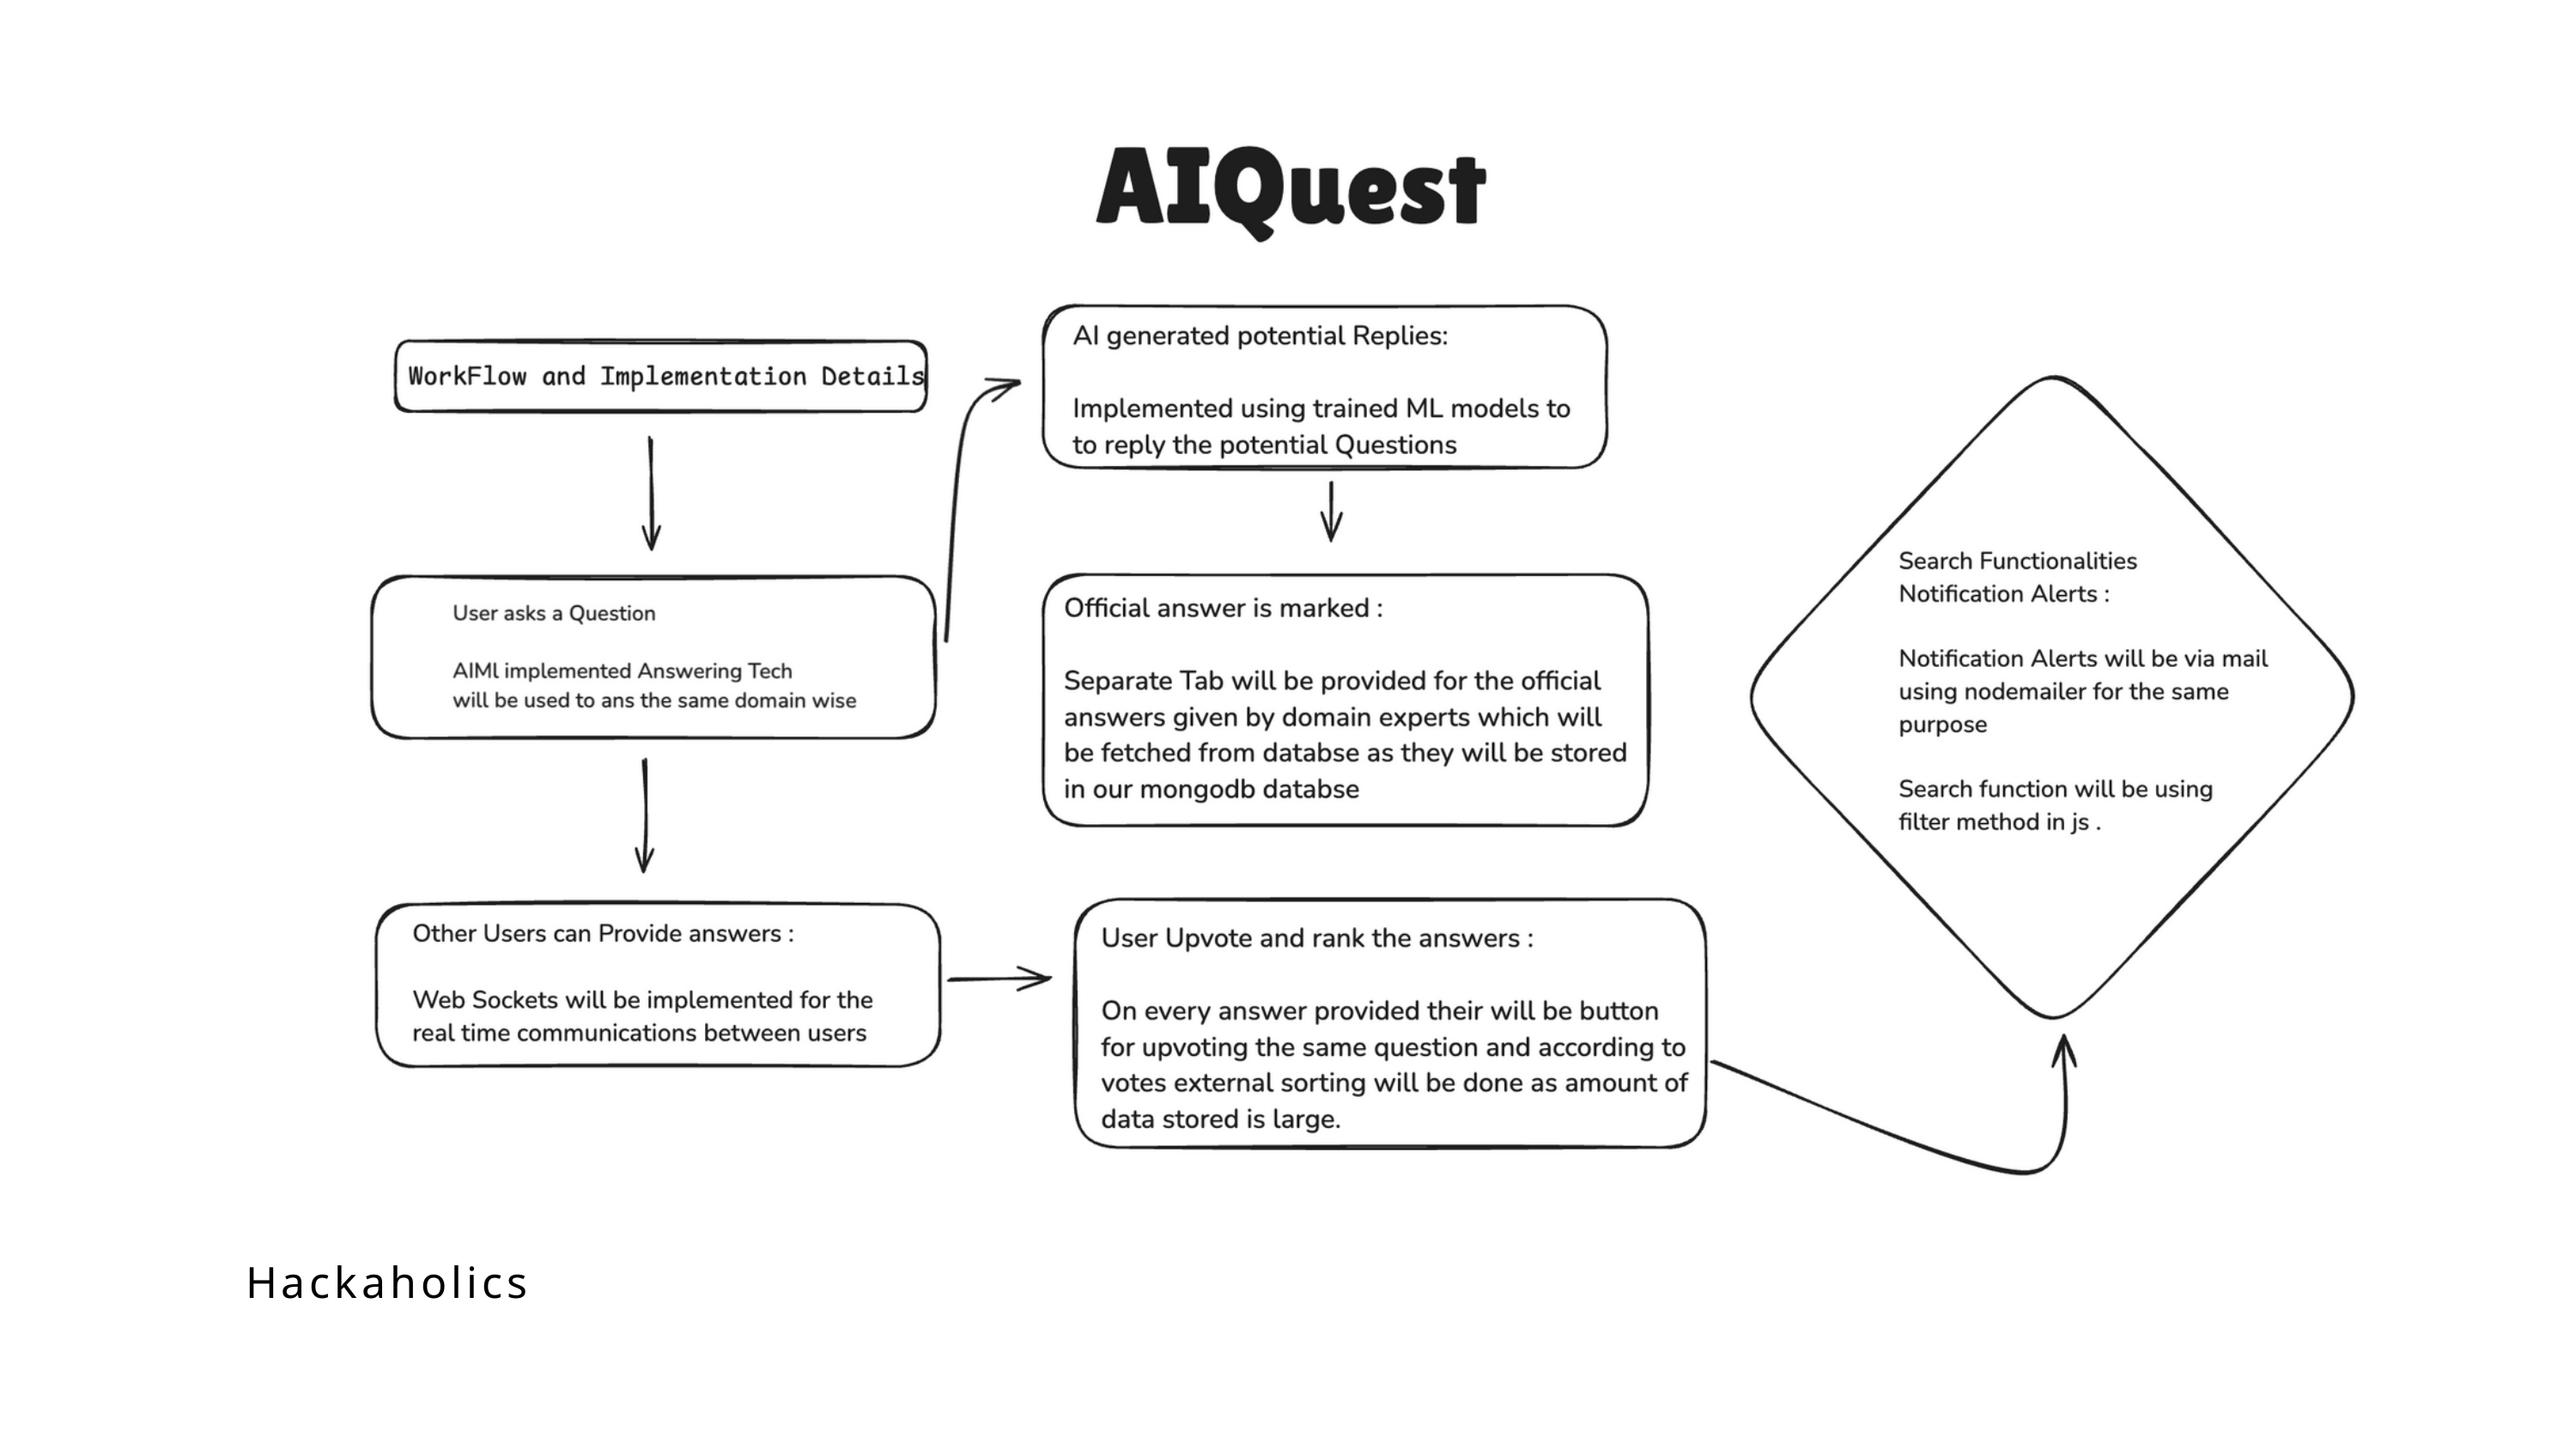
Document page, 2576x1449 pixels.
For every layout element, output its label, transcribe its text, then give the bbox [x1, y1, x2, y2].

text_box [319, 119, 2388, 1203]
text_box Hackaholics [246, 1246, 1127, 1307]
